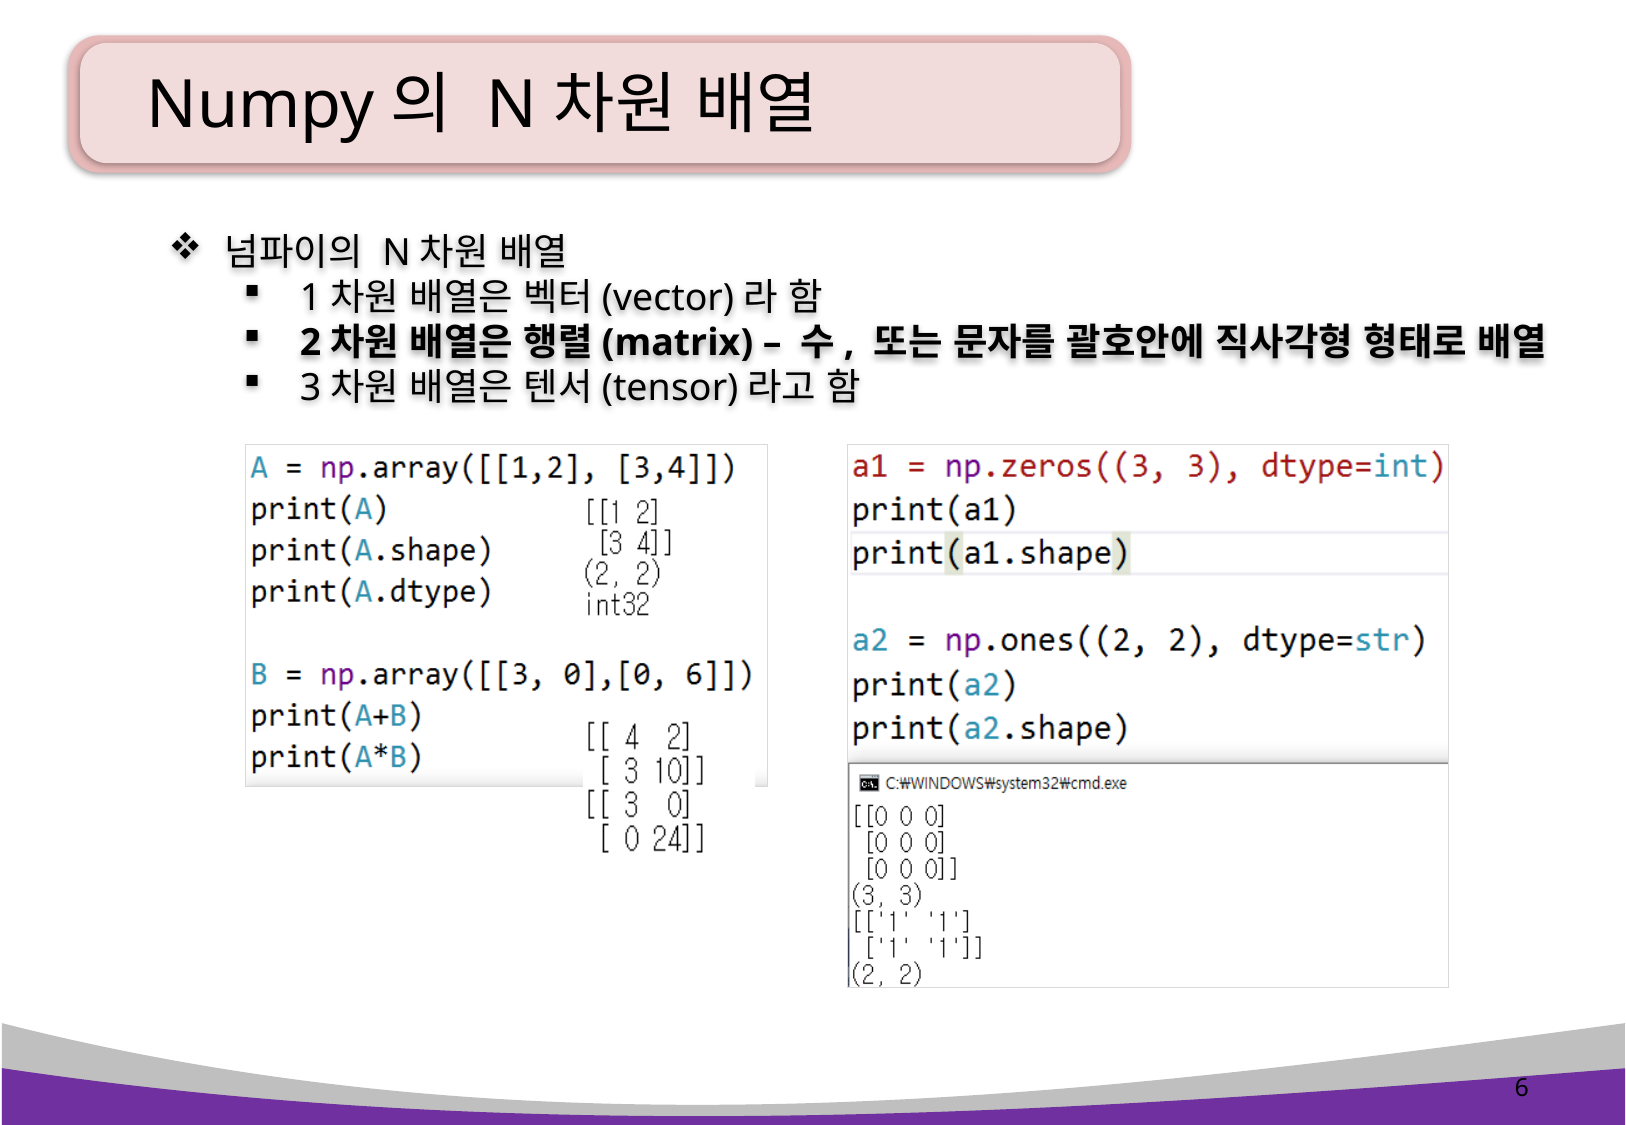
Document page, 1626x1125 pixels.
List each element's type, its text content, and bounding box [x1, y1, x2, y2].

picture [245, 444, 768, 858]
slide_number 6 [1452, 1058, 1544, 1119]
text_box 넘파이의 N차원 배열 1차원 배열은 벡터(vector)라 함 2차원 배열은 행렬(matrix) – 수, 또는 문자를 괄호안에 직사각형 형태로 배열 3차원 배열은 텐서(tensor)라고 함 [153, 220, 1593, 416]
text_box Numpy의 N차원 배열 [114, 30, 1132, 172]
picture [847, 444, 1450, 988]
